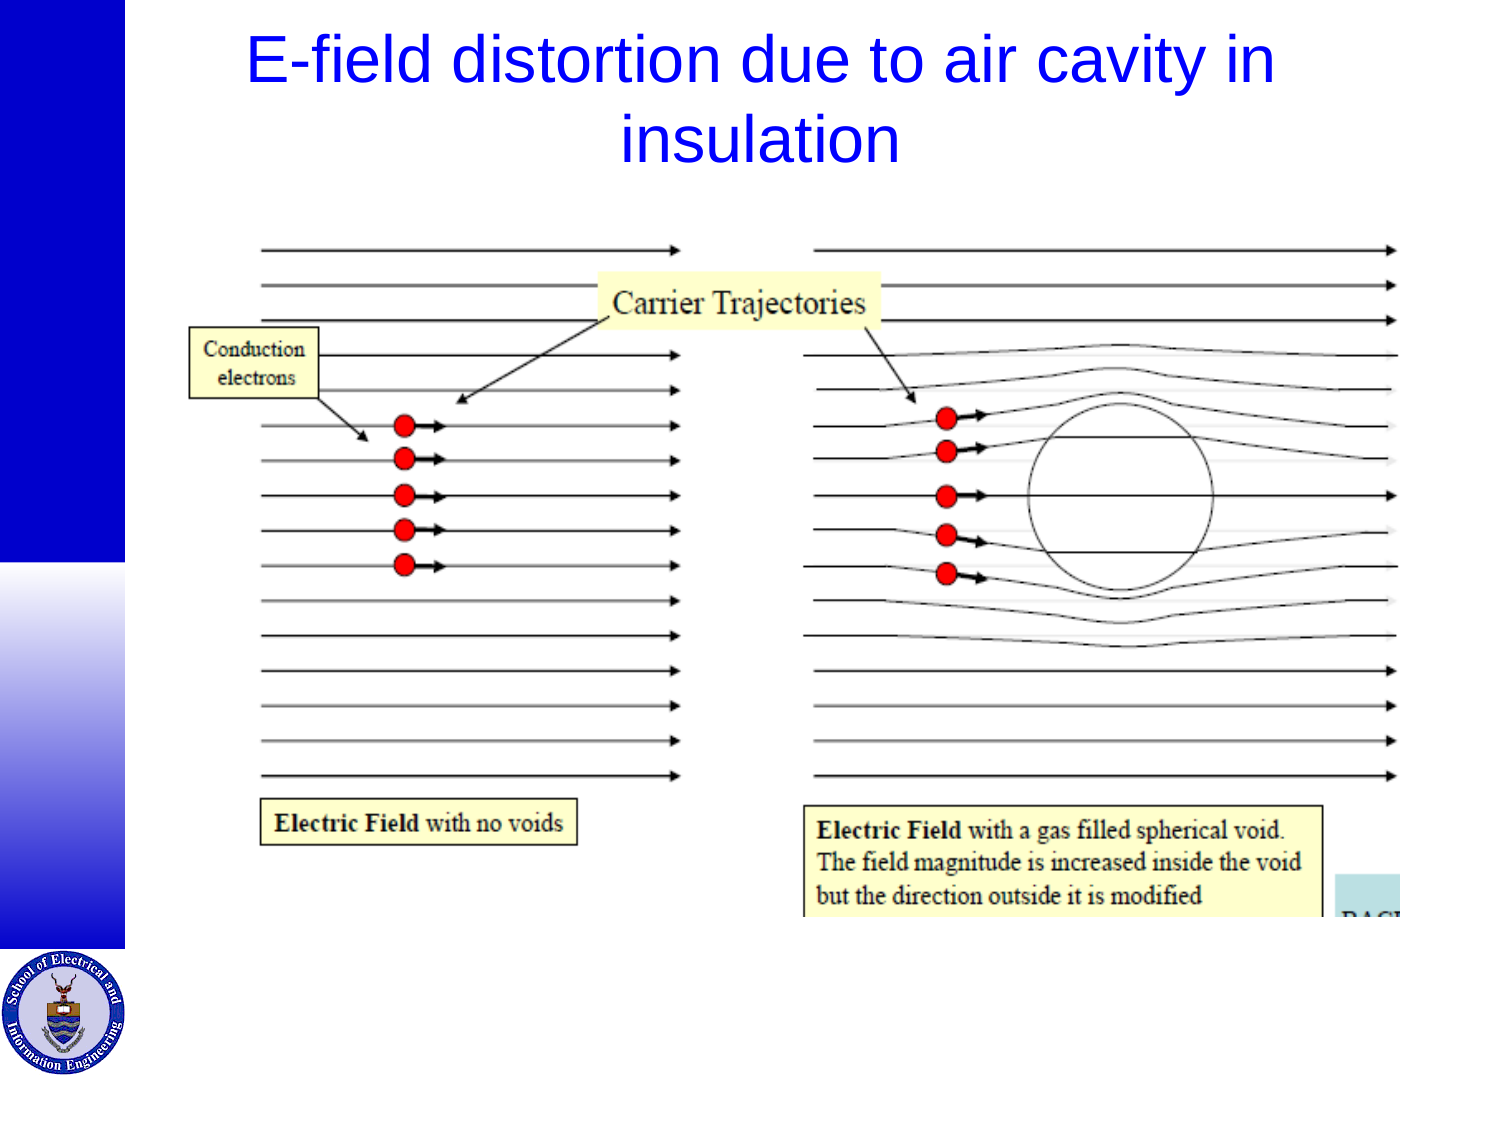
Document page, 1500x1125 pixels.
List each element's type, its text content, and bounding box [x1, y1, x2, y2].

picture [169, 231, 1400, 918]
title E-field distortion due to air cavity in insulation [123, 18, 1400, 173]
picture [0, 949, 125, 1075]
